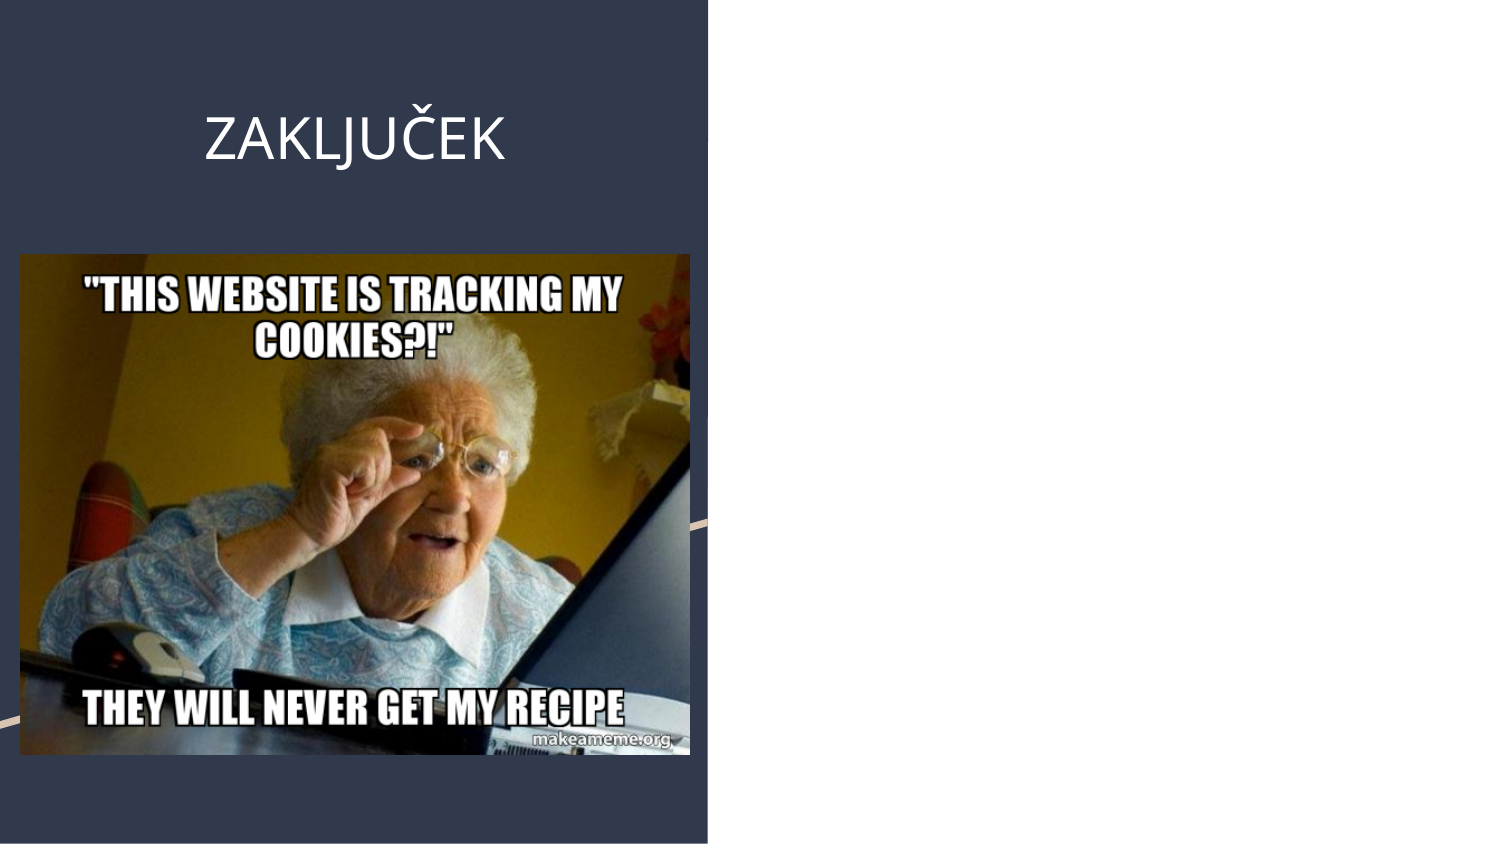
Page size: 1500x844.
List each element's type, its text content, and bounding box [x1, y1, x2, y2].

picture [20, 254, 690, 755]
title ZAKLJUČEK [51, 82, 660, 252]
